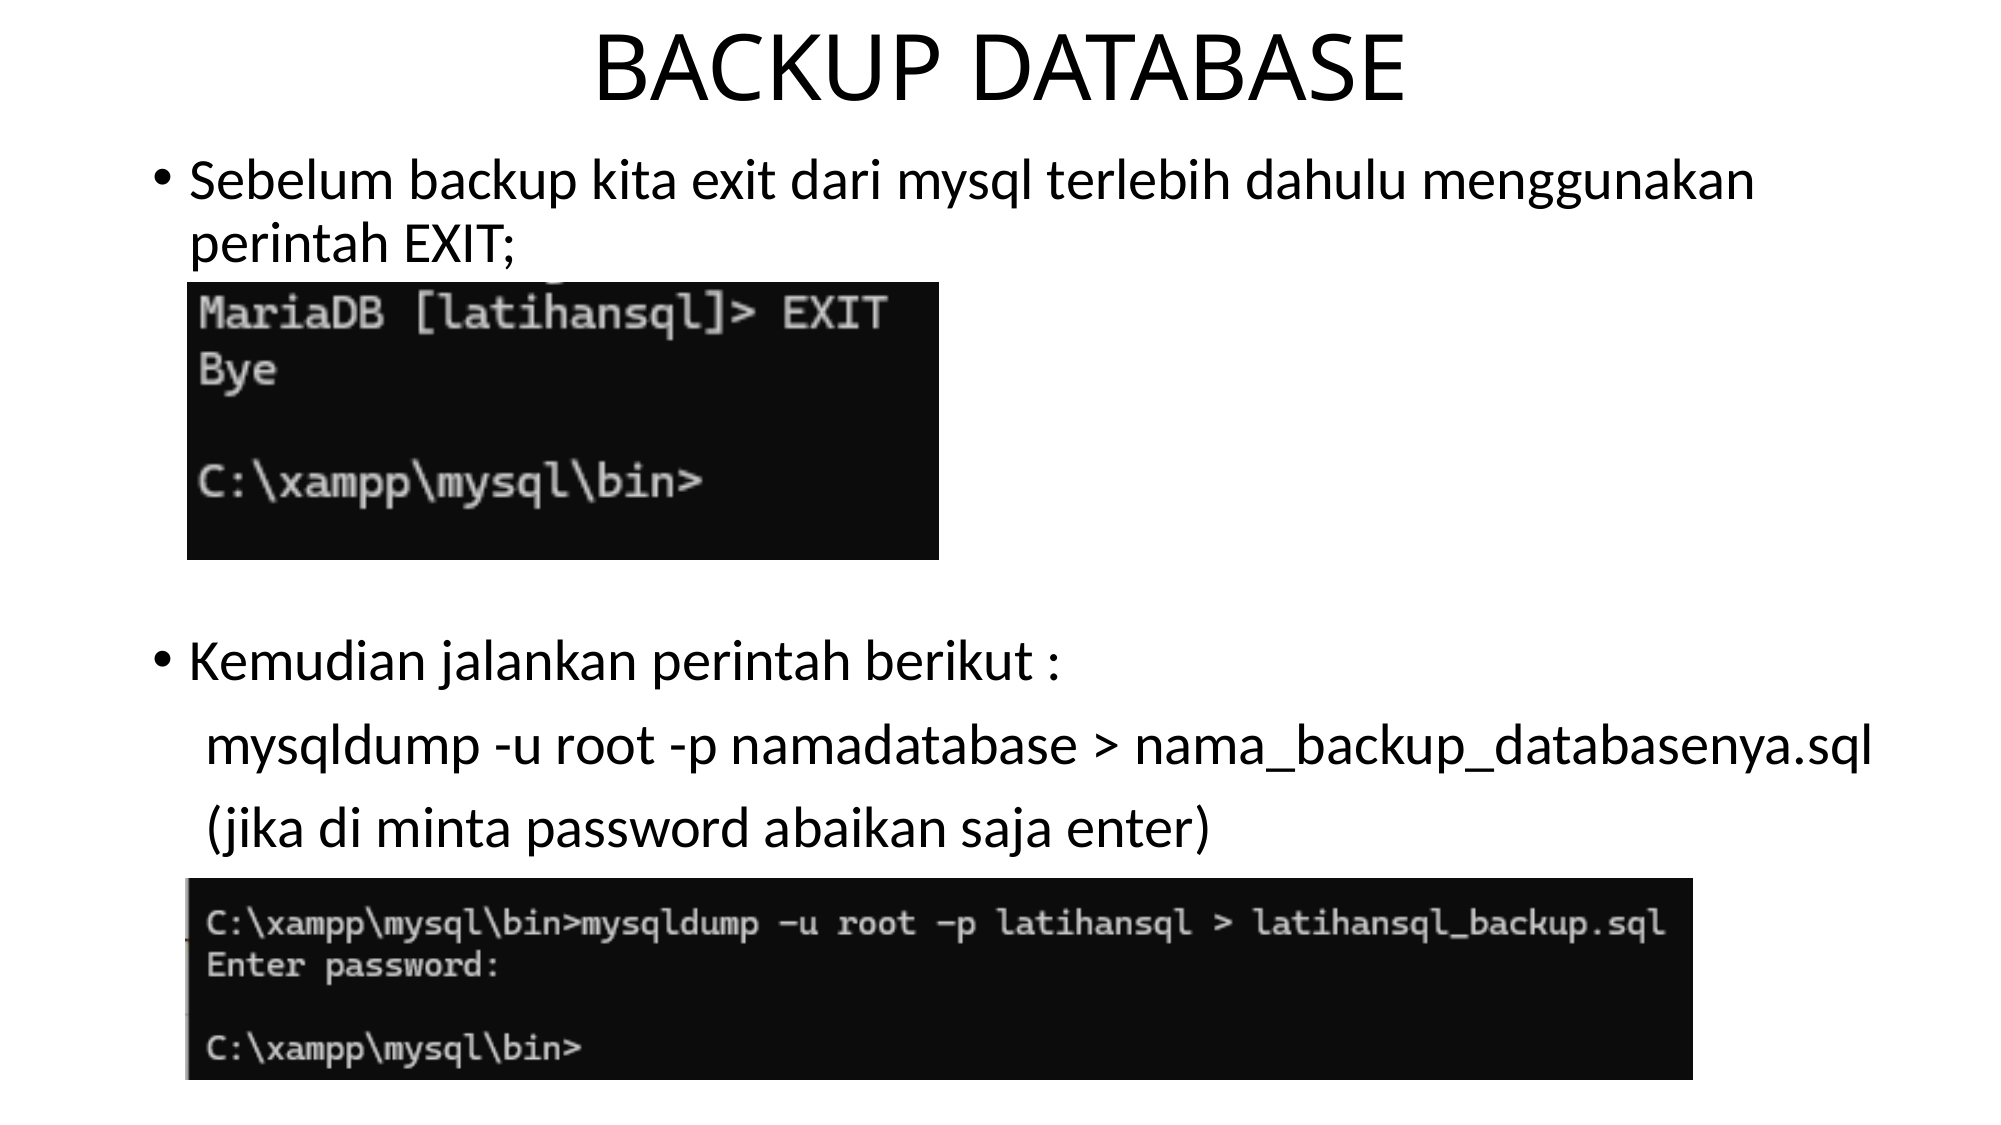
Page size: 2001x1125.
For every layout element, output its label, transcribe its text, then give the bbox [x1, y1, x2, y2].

picture [184, 878, 1693, 1080]
title BACKUP DATABASE [137, 0, 1863, 141]
picture [187, 282, 939, 560]
list Sebelum backup kita exit dari mysql terlebih dahulu menggunakan perintah EXIT; Kemudian jalankan perintah berikut : mysqldump -u root -p namadatabase > nama_backup_databasenya.sql (jika di minta password abaikan saja enter) [137, 141, 1914, 1125]
